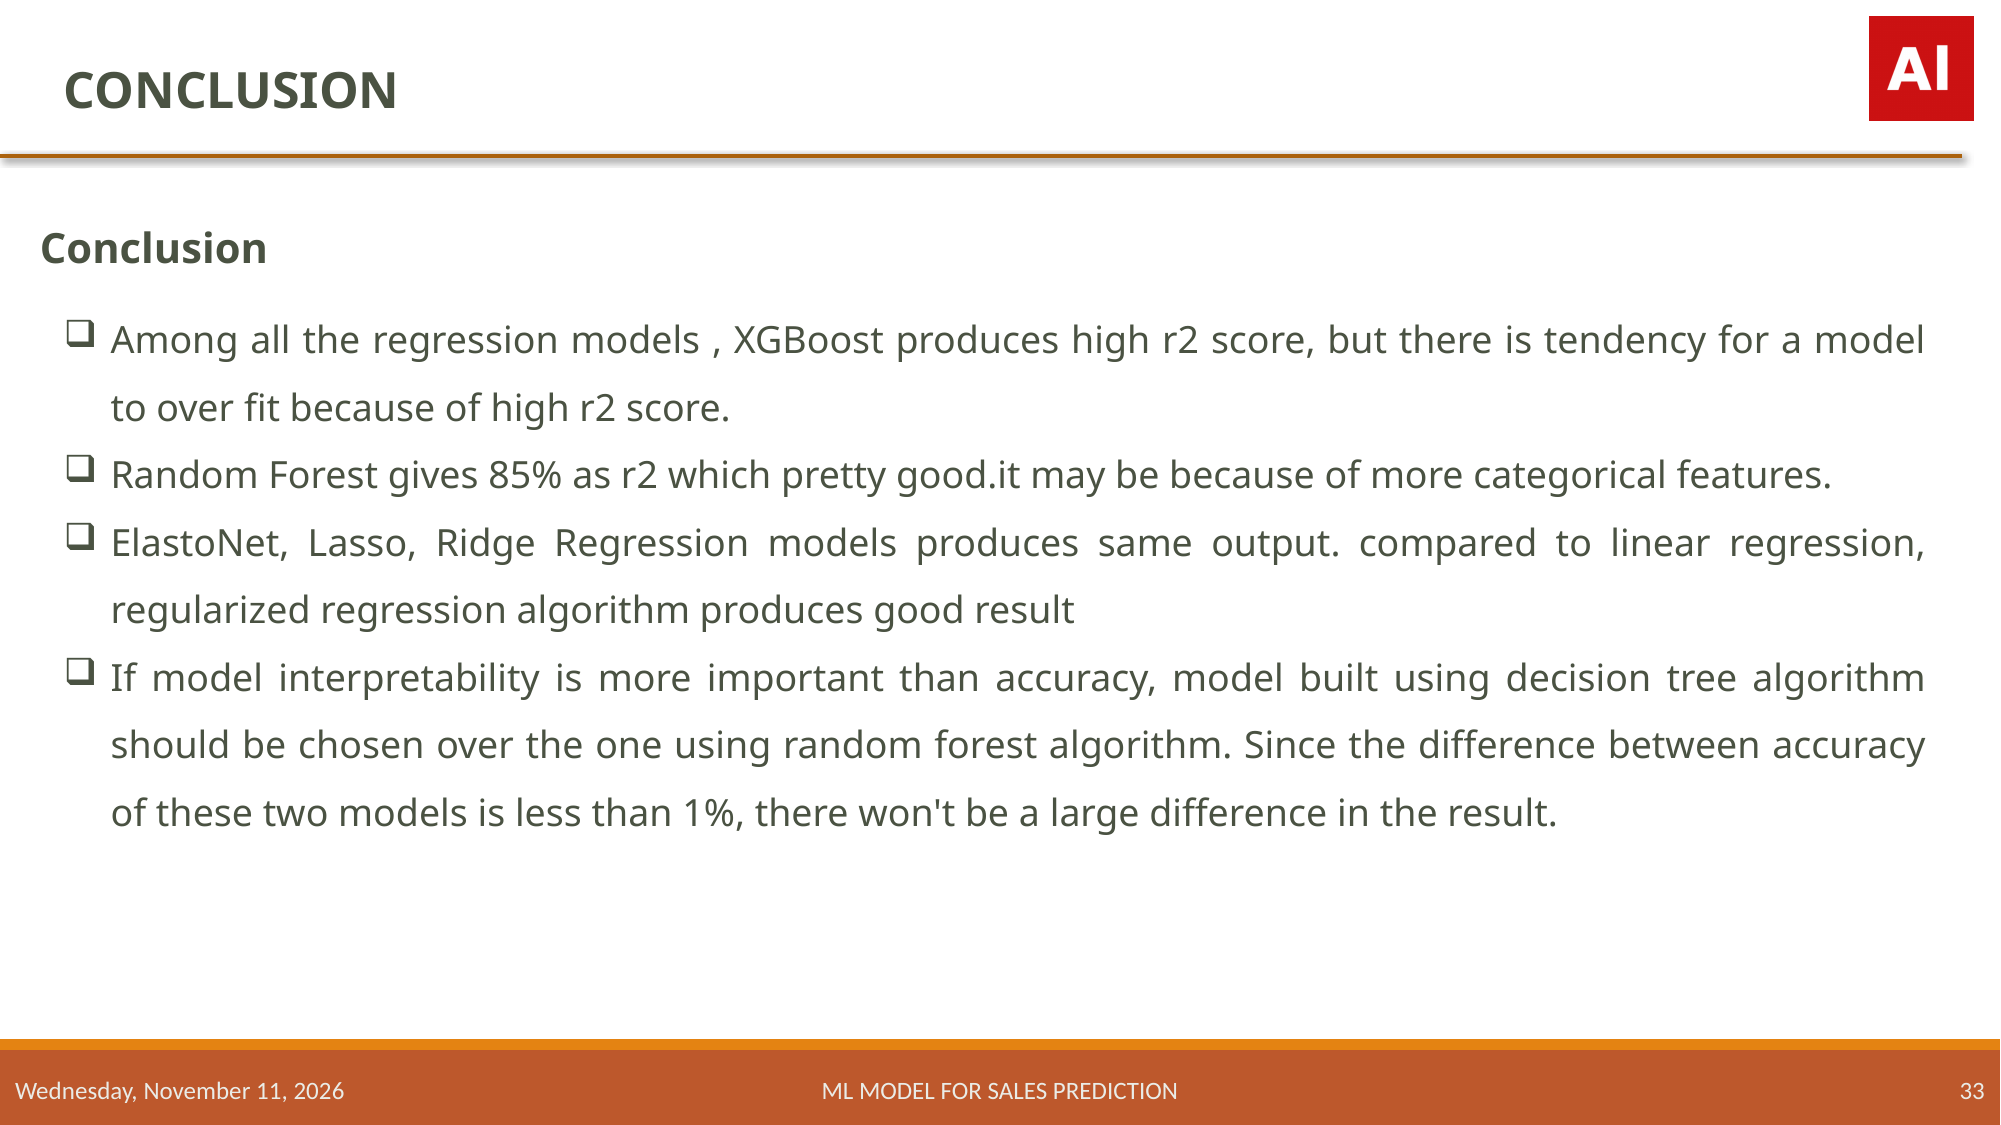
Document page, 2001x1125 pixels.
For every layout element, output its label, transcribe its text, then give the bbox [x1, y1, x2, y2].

text_box Among all the regression models , XGBoost produces high r2 score, but there is tendency for a model to over fit because of high r2 score. Random Forest gives 85% as r2 which pretty good.it may be because of more categorical features. ElastoNet, Lasso, Ridge Regression models produces same output. compared to linear regression, regularized regression algorithm produces good result If model interpretability is more important than accuracy, model built using decision tree algorithm should be chosen over the one using random forest algorithm. Since the difference between accuracy of these two models is less than 1%, there won't be a large difference in the result. [48, 286, 1943, 842]
footer ML MODEL For SALES PREDICTION [604, 1059, 1396, 1120]
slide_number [0, 1059, 406, 1120]
slide_number 33 [1784, 1059, 2000, 1120]
text_box CONCLUSION [48, 51, 605, 127]
picture [1869, 16, 1974, 121]
text_box Conclusion [25, 214, 581, 280]
